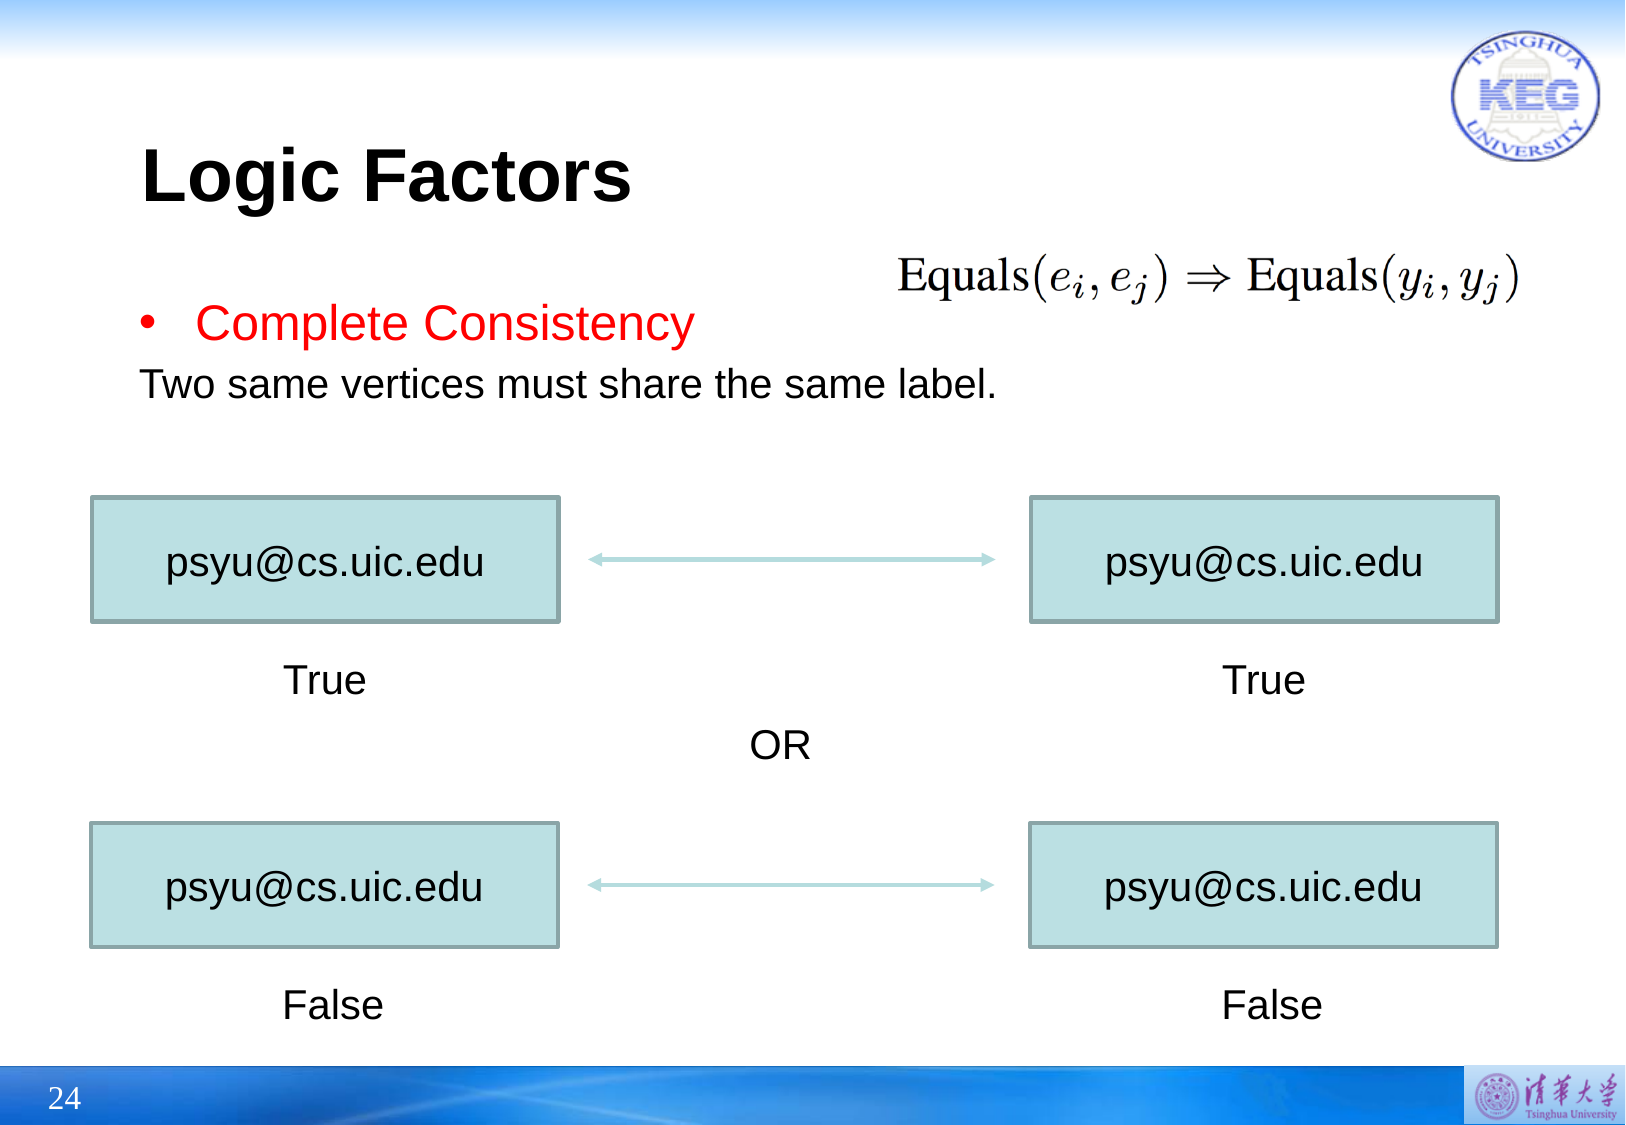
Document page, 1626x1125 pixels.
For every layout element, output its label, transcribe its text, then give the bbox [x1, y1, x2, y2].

text_box False [1206, 970, 1339, 1036]
text_box psyu@cs.uic.edu [1029, 495, 1500, 624]
text_box True [268, 645, 383, 710]
picture [0, 1065, 1626, 1125]
picture [858, 225, 1553, 336]
picture [1450, 30, 1604, 163]
text_box psyu@cs.uic.edu [1028, 821, 1499, 949]
text_box Complete Consistency [124, 243, 735, 349]
text_box psyu@cs.uic.edu [90, 495, 561, 624]
text_box OR [734, 710, 828, 776]
text_box True [1207, 645, 1322, 710]
text_box False [267, 970, 400, 1036]
text_box Logic Factors [126, 119, 649, 225]
text_box Two same vertices must share the same label. [124, 349, 1085, 464]
text_box psyu@cs.uic.edu [89, 821, 560, 949]
